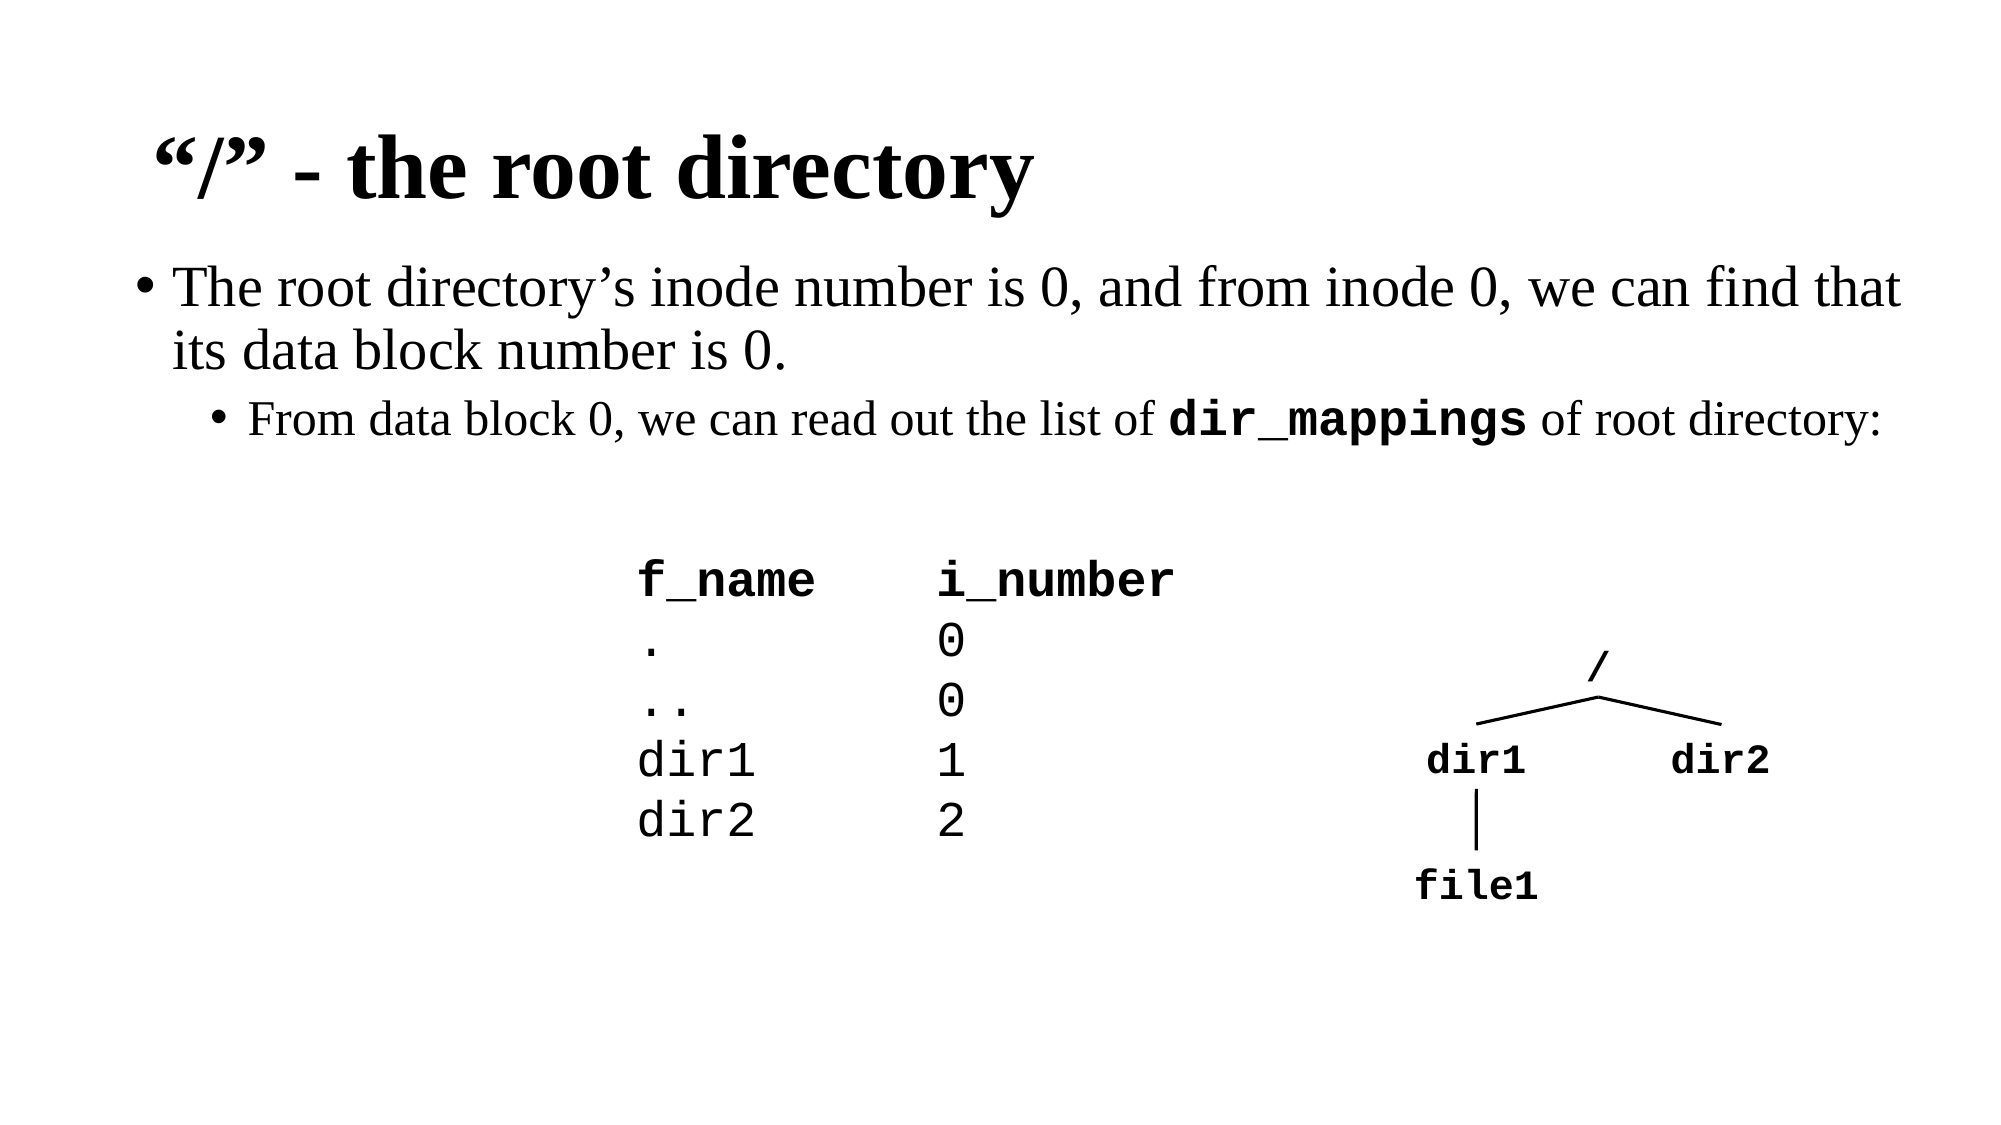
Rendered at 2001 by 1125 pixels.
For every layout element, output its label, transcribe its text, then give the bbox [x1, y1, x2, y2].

text_box f_name i_number . 0 .. 0 dir1 1 dir2 2 [621, 538, 1218, 854]
list The root directory’s inode number is 0, and from inode 0, we can find that its data block number is 0. From data block 0, we can read out the list of dir_mappings of root directory: [120, 248, 1942, 606]
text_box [1398, 632, 1788, 916]
title “/” - the root directory [137, 59, 1863, 248]
